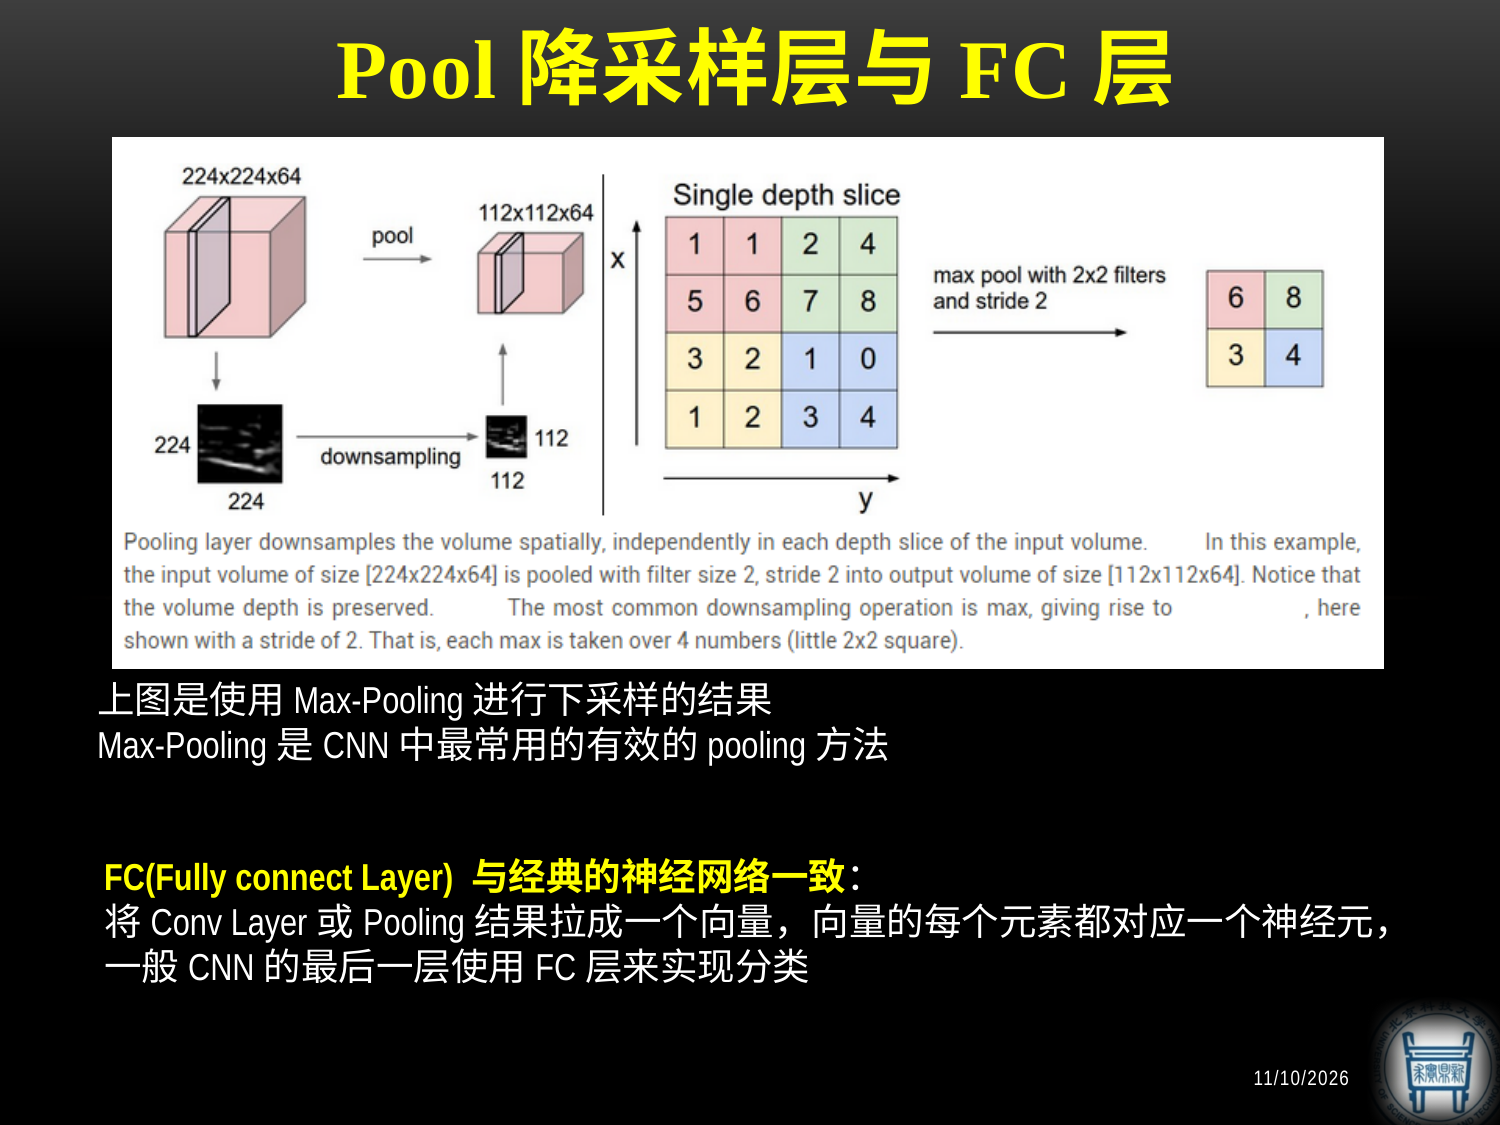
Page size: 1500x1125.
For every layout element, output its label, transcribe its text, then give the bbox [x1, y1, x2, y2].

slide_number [1114, 1046, 1365, 1107]
text_box FC(Fully connect Layer) 与经典的神经网络一致： 将Conv Layer或Pooling结果拉成一个向量，向量的每个元素都对应一个神经元， 一般CNN的最后一层使用FC层来实现分类 [89, 845, 1427, 996]
text_box 上图是使用Max-Pooling进行下采样的结果 Max-Pooling是CNN中最常用的有效的pooling方法 [82, 668, 905, 774]
title Pool降采样层与FC层 [29, 0, 1483, 123]
picture [0, 0, 1500, 750]
picture [1384, 1013, 1492, 1122]
